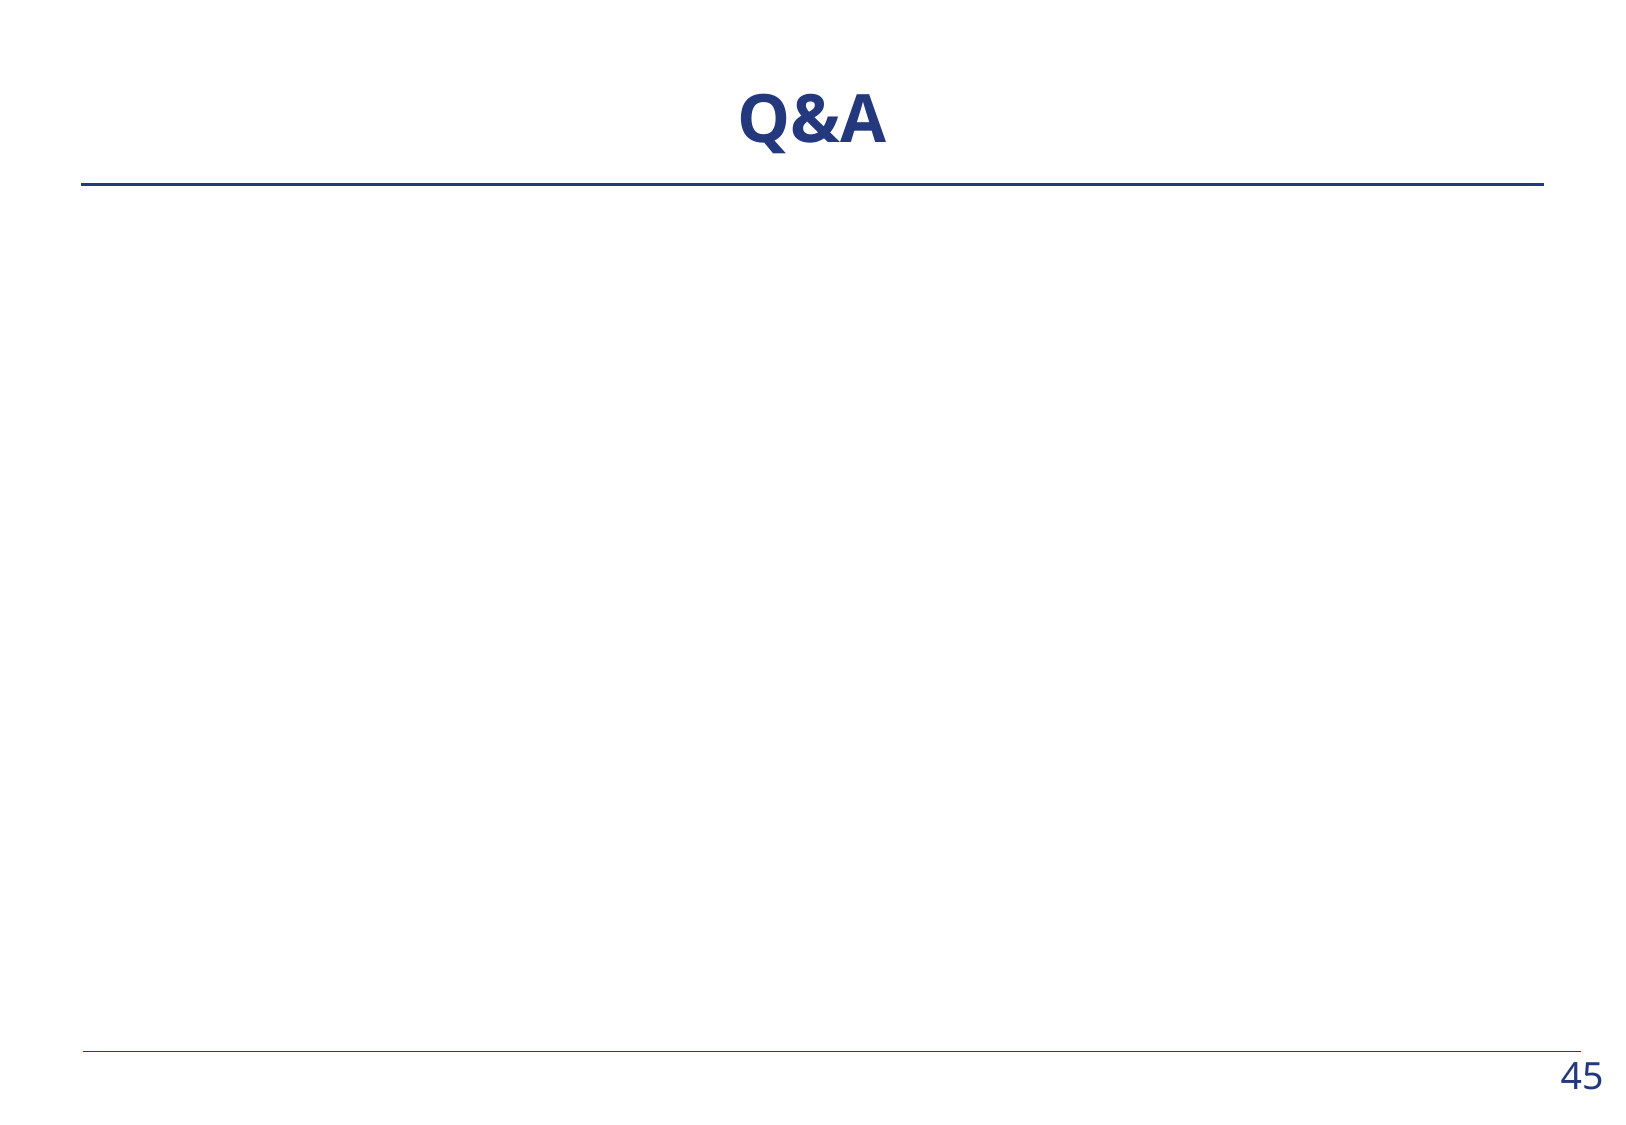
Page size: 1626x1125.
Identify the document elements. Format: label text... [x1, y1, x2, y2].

title Q&A [81, 52, 1544, 179]
